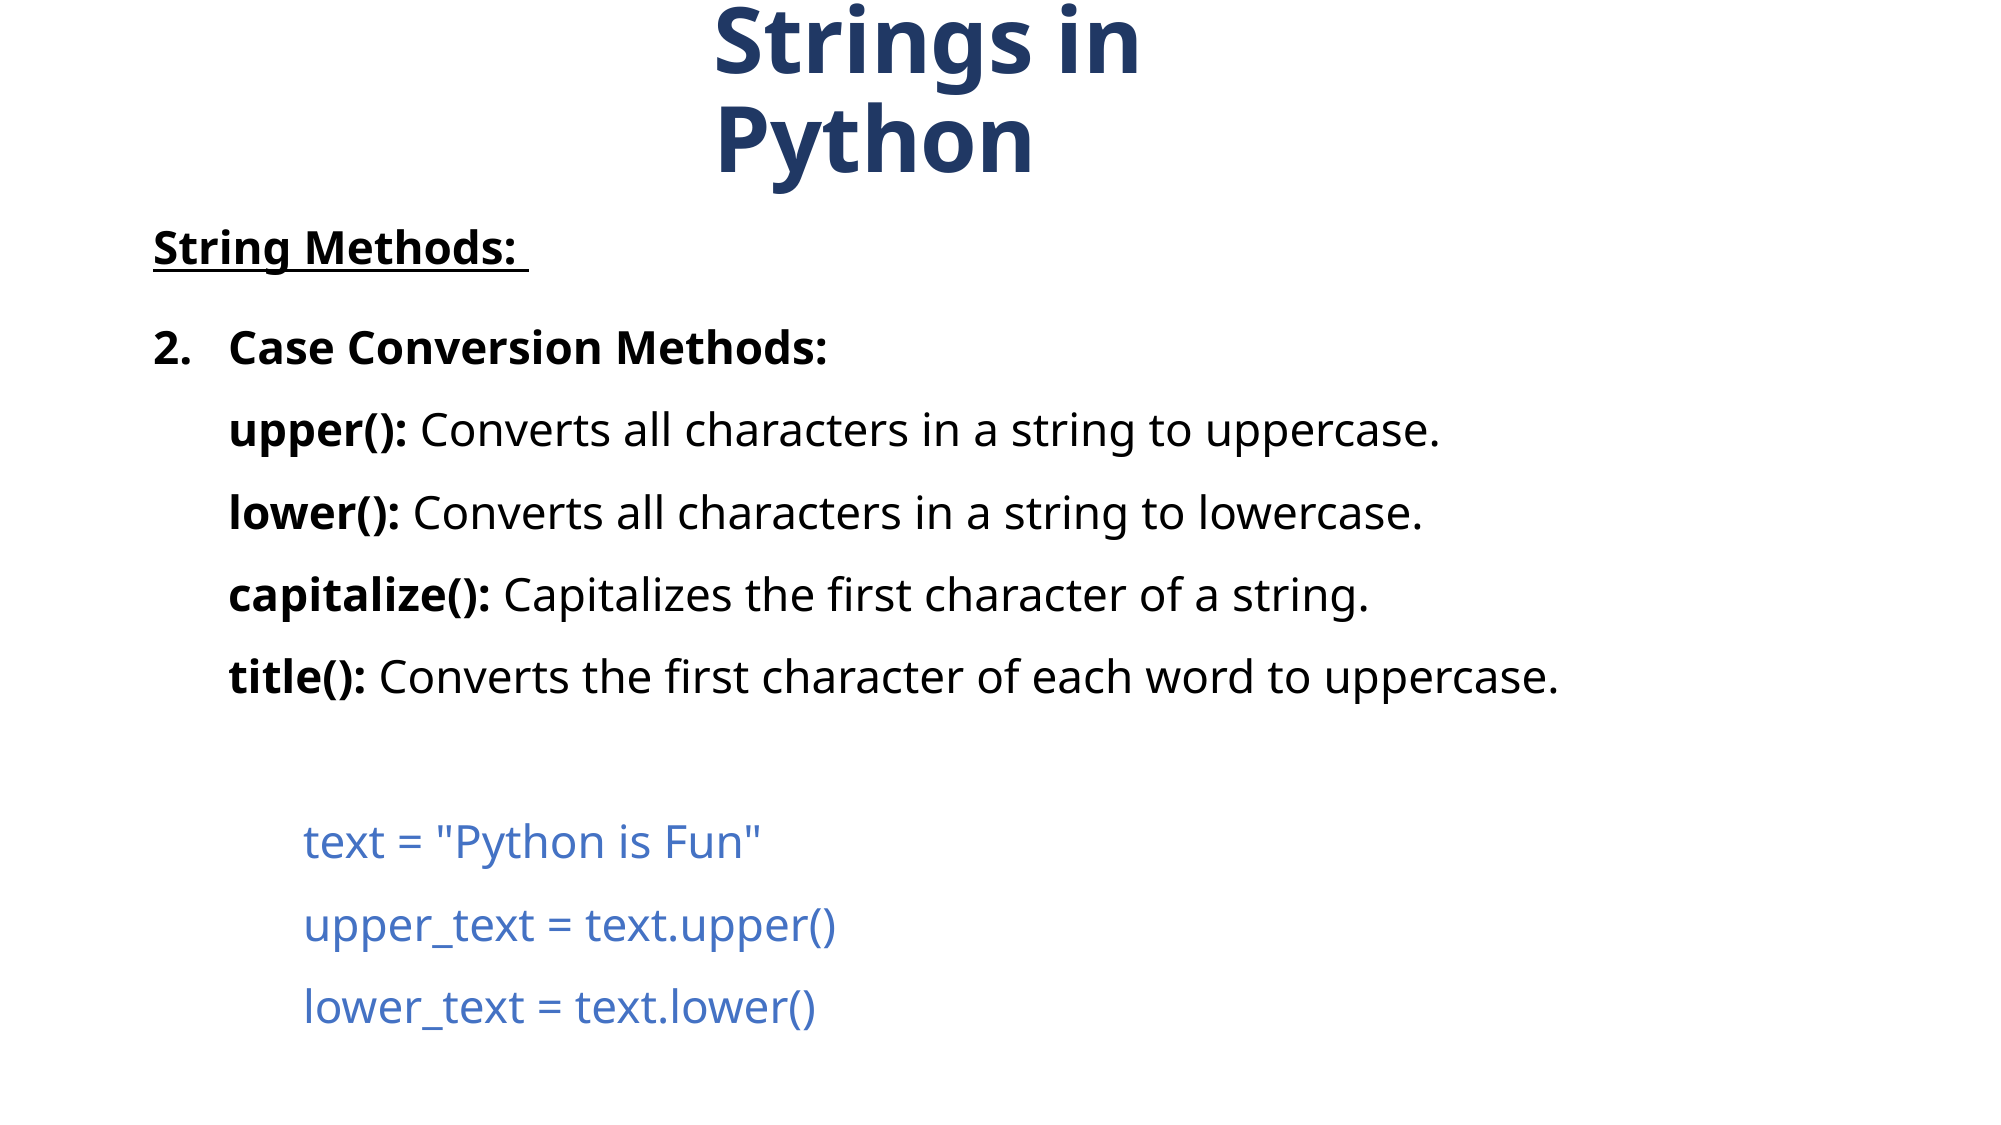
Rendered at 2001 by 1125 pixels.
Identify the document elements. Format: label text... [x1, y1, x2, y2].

text_box Strings in Python [711, 0, 1462, 192]
text_box String Methods: 2. Case Conversion Methods: upper(): Converts all characters in a string to uppercase. lower(): Converts all characters in a string to lowercase. capitalize(): Capitalizes the first character of a string. title(): Converts the first character of each word to uppercase. text = "Python is Fun" upper_text = text.upper() lower_text = text.lower() [136, 184, 1957, 1123]
